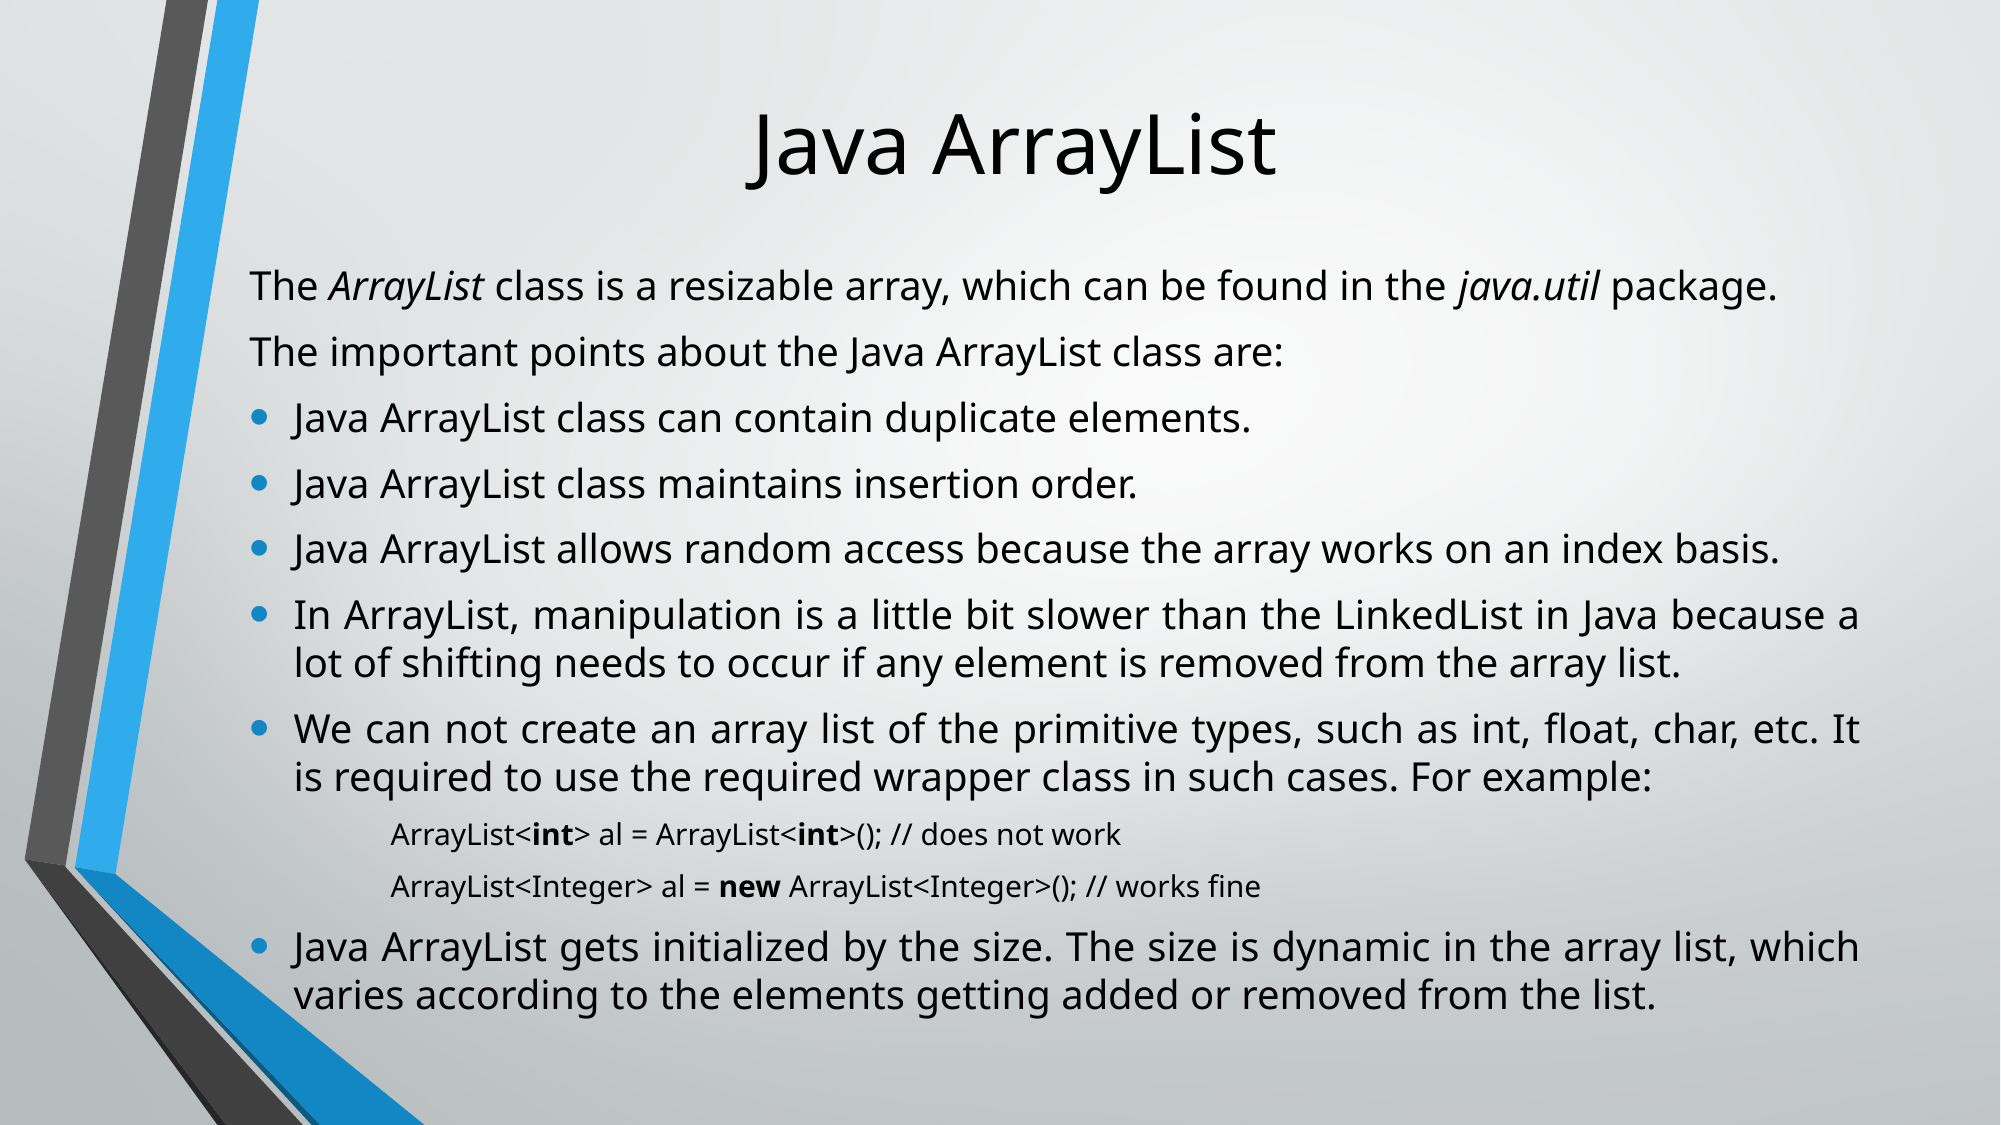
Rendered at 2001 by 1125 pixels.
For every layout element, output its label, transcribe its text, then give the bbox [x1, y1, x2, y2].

title Java ArrayList [193, 49, 1837, 233]
list The ArrayList class is a resizable array, which can be found in the java.util package. The important points about the Java ArrayList class are: Java ArrayList class can contain duplicate elements. Java ArrayList class maintains insertion order. Java ArrayList allows random access because the array works on an index basis. In ArrayList, manipulation is a little bit slower than the LinkedList in Java because a lot of shifting needs to occur if any element is removed from the array list. We can not create an array list of the primitive types, such as int, float, char, etc. It is required to use the required wrapper class in such cases. For example: ArrayList<int> al = ArrayList<int>(); // does not work ArrayList<Integer> al = new ArrayList<Integer>(); // works fine Java ArrayList gets initialized by the size. The size is dynamic in the array list, which varies according to the elements getting added or removed from the list. [234, 252, 1878, 1035]
